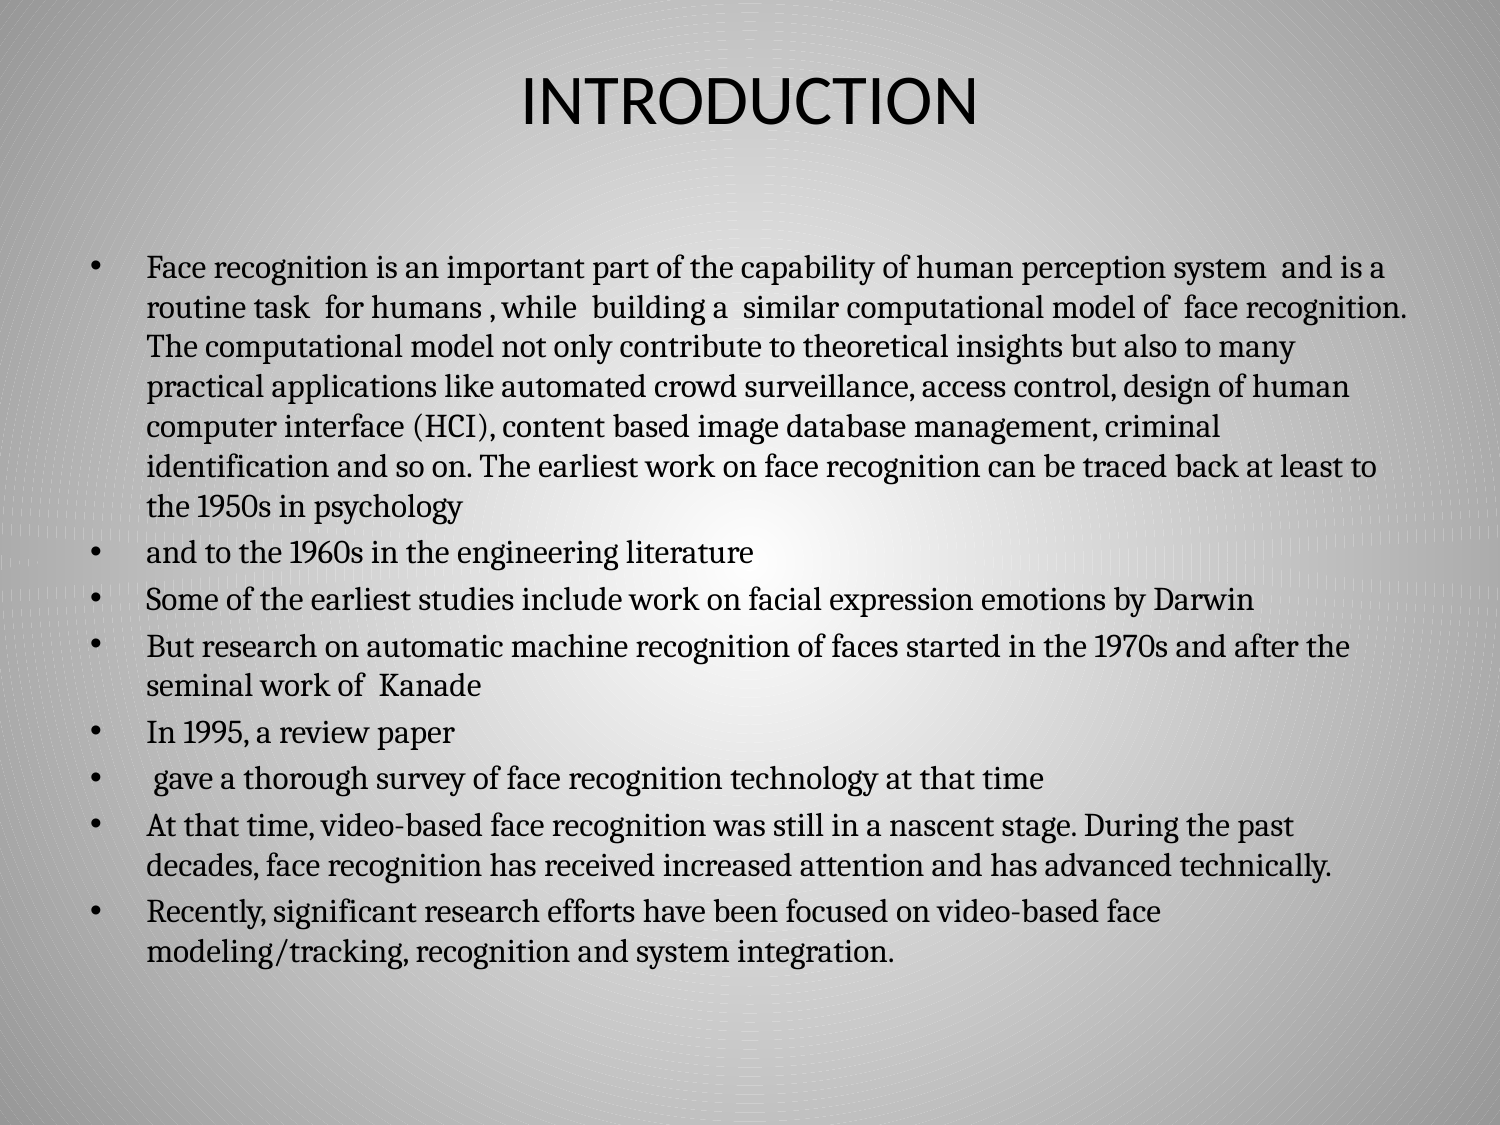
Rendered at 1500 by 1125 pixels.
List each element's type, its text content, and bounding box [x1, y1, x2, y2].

list Face recognition is an important part of the capability of human perception system and is a routine task for humans , while building a similar computational model of face recognition. The computational model not only contribute to theoretical insights but also to many practical applications like automated crowd surveillance, access control, design of human computer interface (HCI), content based image database management, criminal identification and so on. The earliest work on face recognition can be traced back at least to the 1950s in psychology and to the 1960s in the engineering literature Some of the earliest studies include work on facial expression emotions by Darwin But research on automatic machine recognition of faces started in the 1970s and after the seminal work of Kanade In 1995, a review paper gave a thorough survey of face recognition technology at that time At that time, video-based face recognition was still in a nascent stage. During the past decades, face recognition has received increased attention and has advanced technically. Recently, significant research efforts have been focused on video-based face modeling/tracking, recognition and system integration. [75, 237, 1425, 1025]
title INTRODUCTION [75, 45, 1425, 233]
